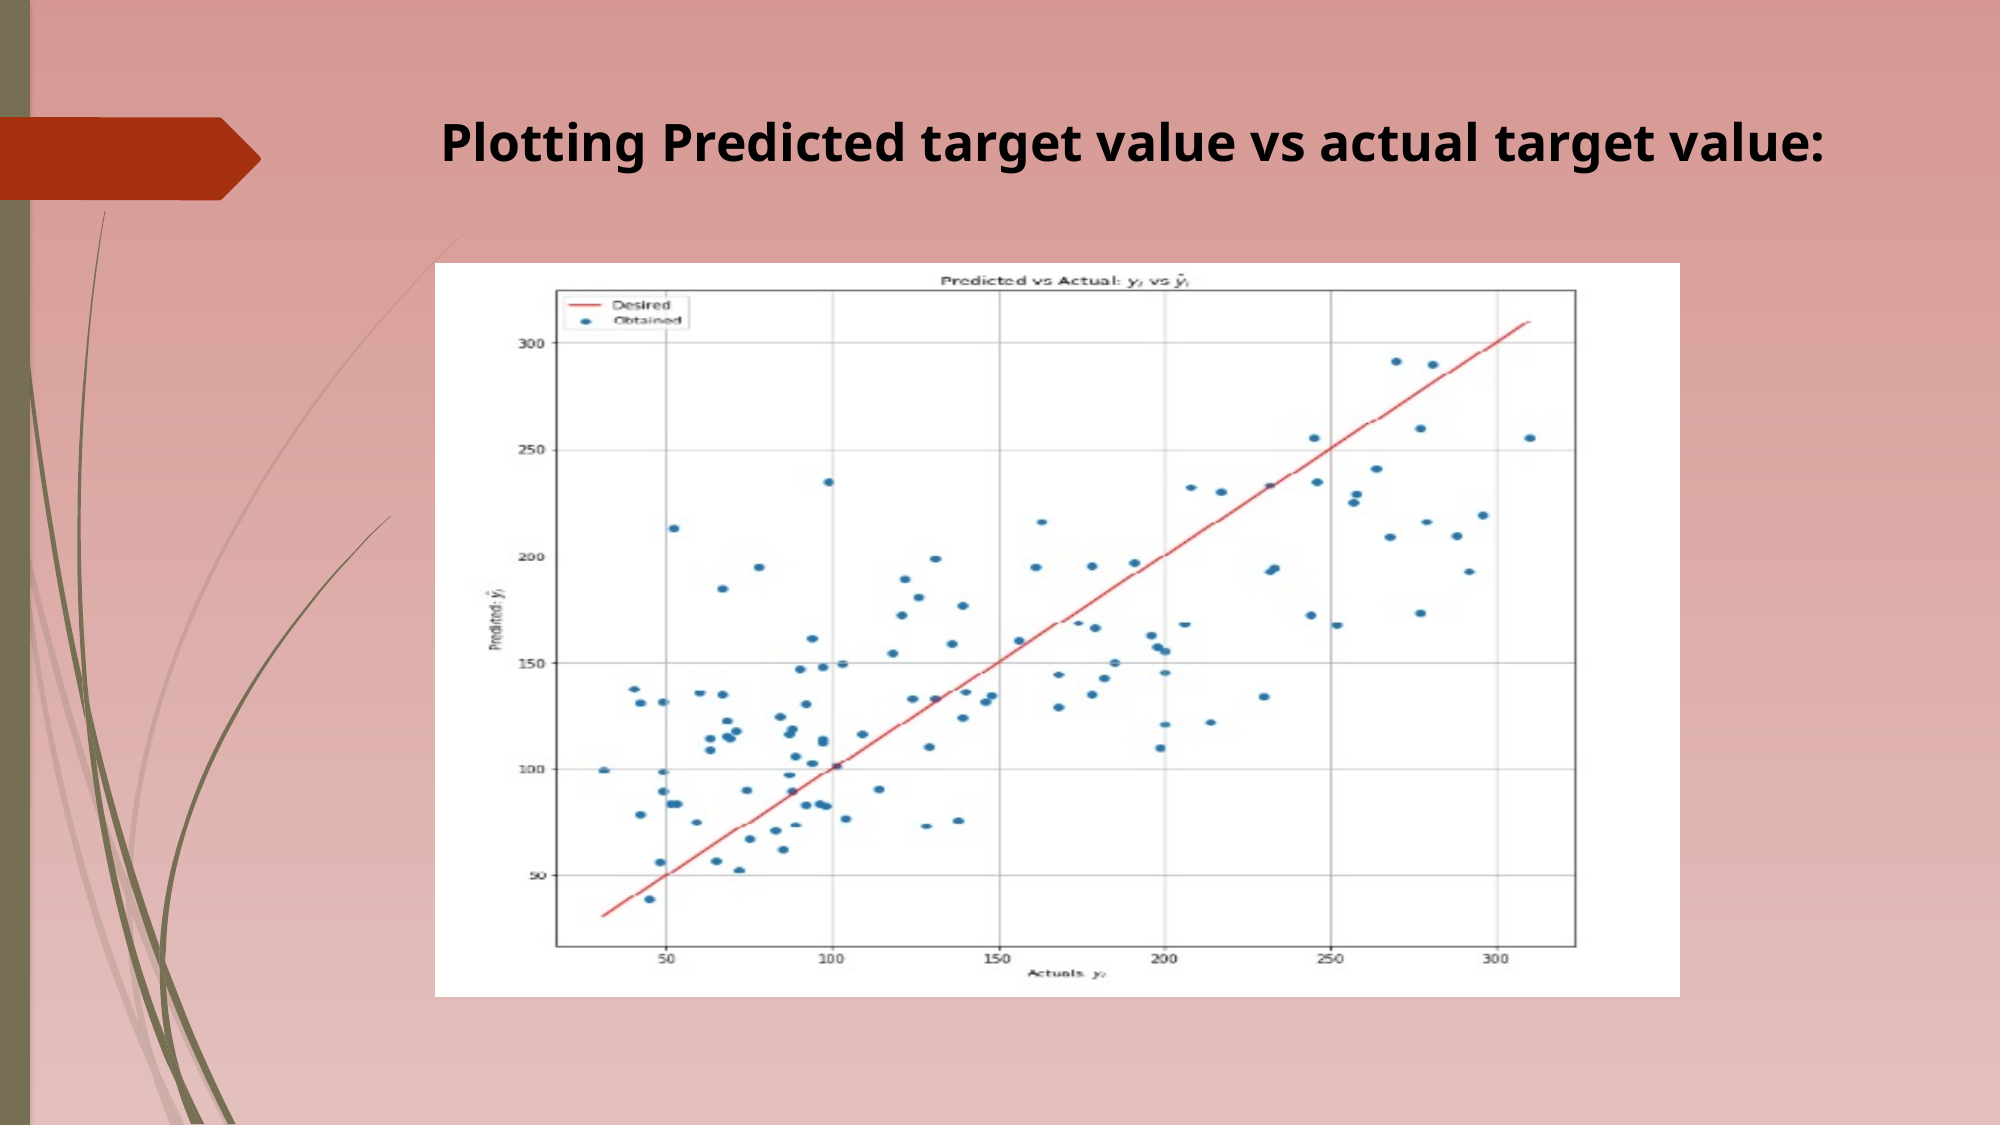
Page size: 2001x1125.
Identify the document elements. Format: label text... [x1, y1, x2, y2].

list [434, 263, 1681, 997]
title Plotting Predicted target value vs actual target value: [425, 102, 1888, 313]
